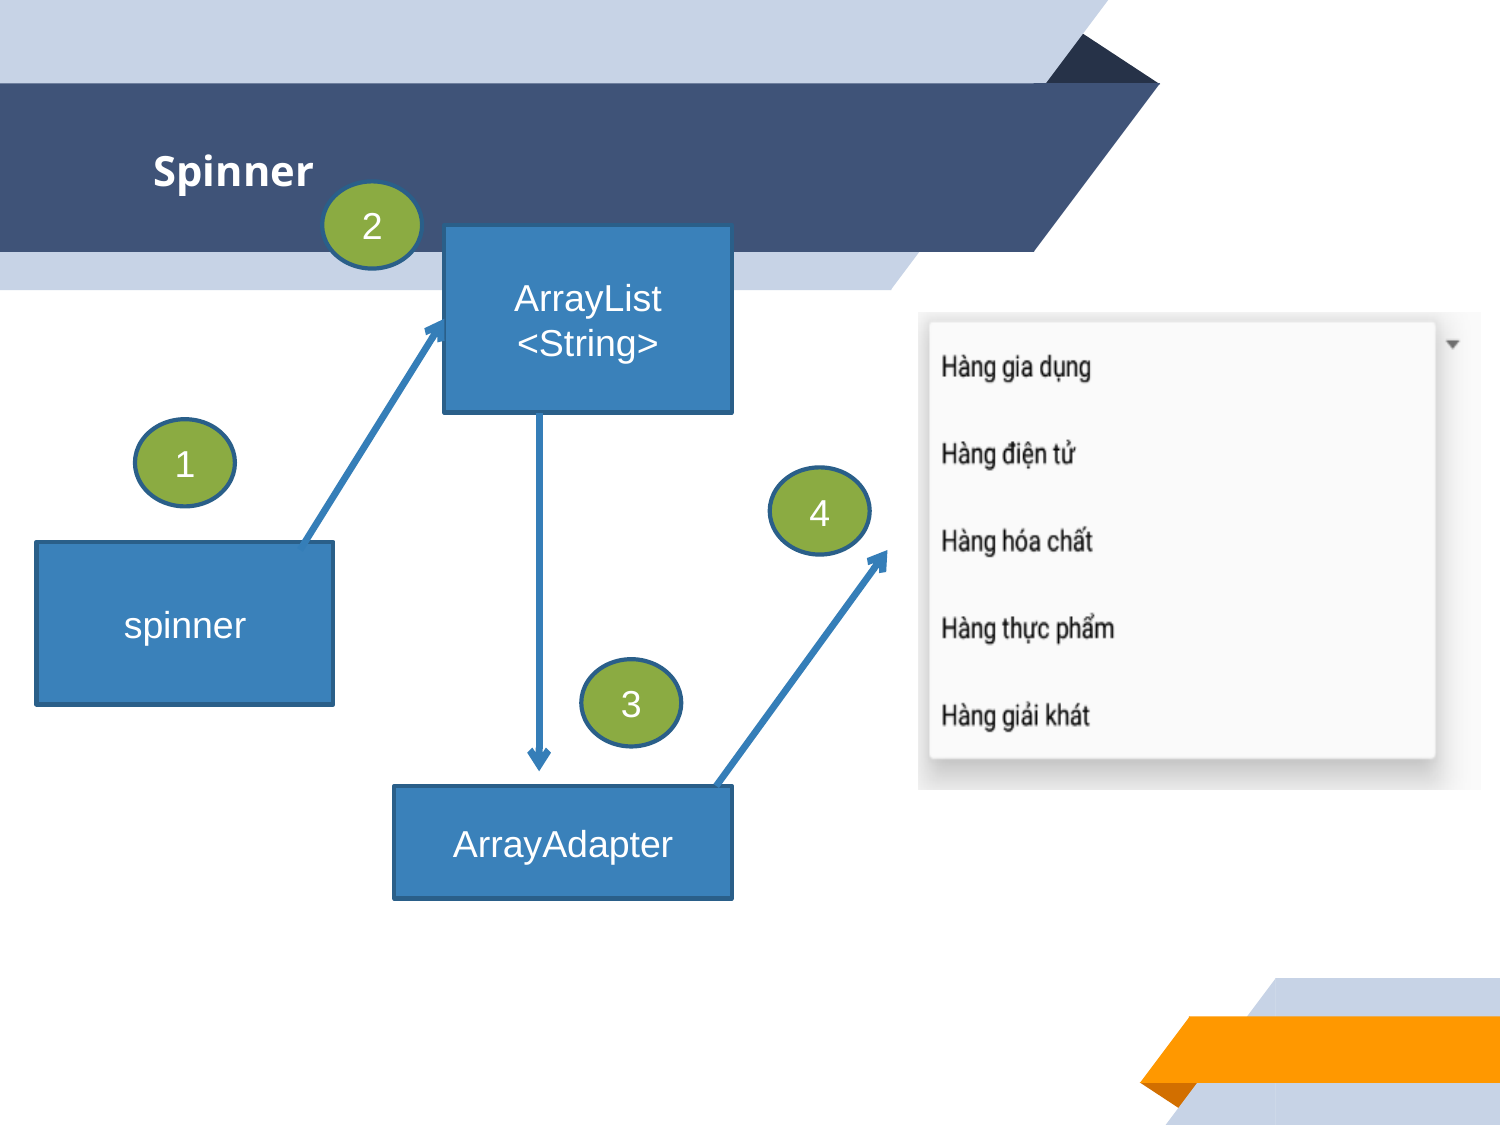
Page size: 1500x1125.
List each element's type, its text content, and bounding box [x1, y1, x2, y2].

text_box ArrayList <String> [442, 223, 734, 415]
text_box 4 [767, 465, 872, 548]
text_box 3 [579, 657, 684, 749]
text_box spinner [34, 540, 335, 707]
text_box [715, 549, 888, 787]
picture [918, 311, 1482, 790]
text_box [299, 318, 445, 551]
text_box 2 [320, 179, 425, 271]
text_box ArrayAdapter [392, 784, 734, 901]
title Spinner [133, 85, 1035, 254]
text_box 1 [132, 417, 238, 509]
